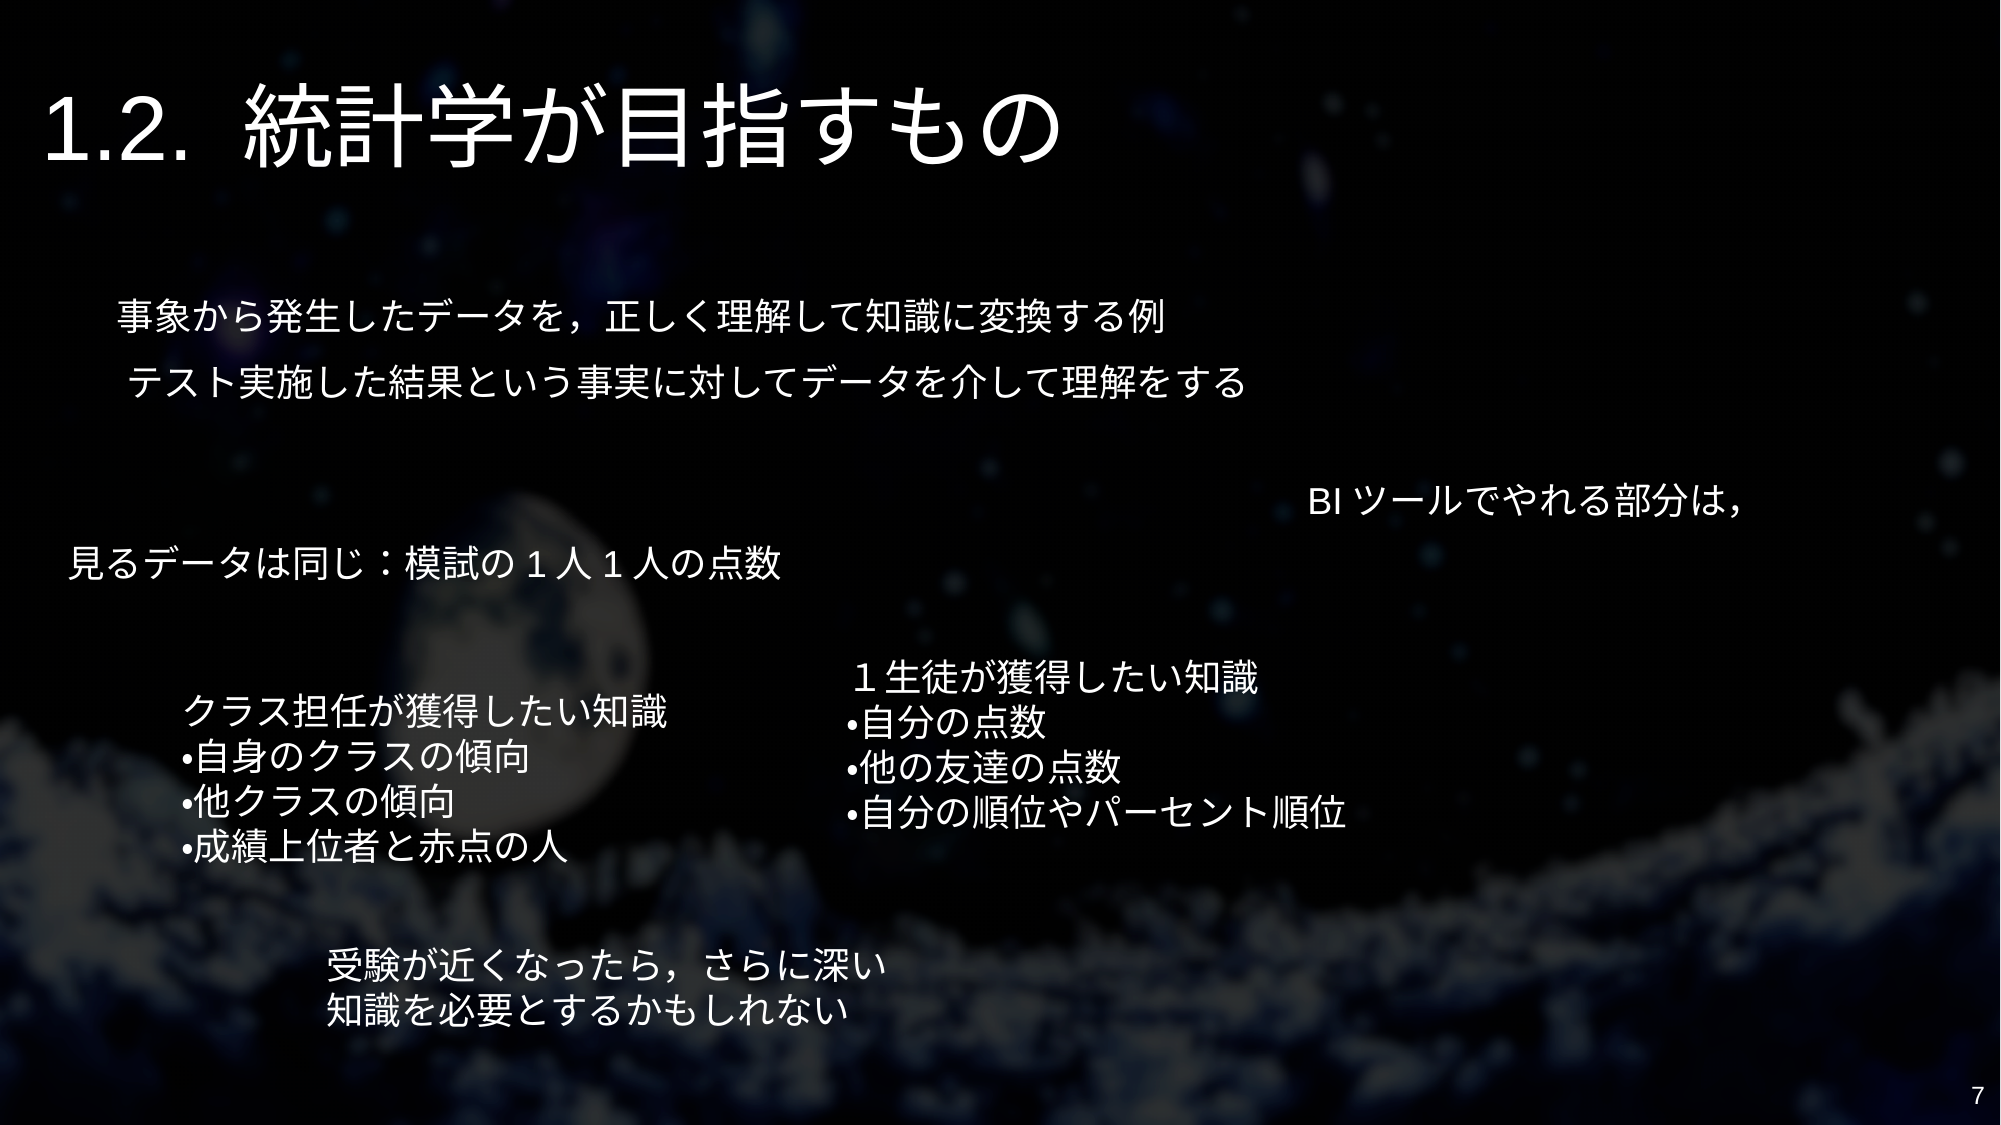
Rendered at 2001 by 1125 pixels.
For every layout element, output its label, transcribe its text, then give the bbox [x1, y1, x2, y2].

slide_number 7 [1550, 1065, 2000, 1125]
text_box 受験が近くなったら，さらに深い知識を必要とするかもしれない [311, 934, 903, 1040]
text_box テスト実施した結果という事実に対してデータを介して理解をする [111, 351, 1264, 412]
title 1.2. 統計学が目指すもの [26, 22, 1983, 240]
text_box １生徒が獲得したい知識 ・自分の点数 ・他の友達の点数 ・自分の順位やパーセント順位 [832, 646, 1362, 842]
text_box 見るデータは同じ：模試の1人1人の点数 [52, 532, 797, 592]
text_box BIツールでやれる部分は， [1292, 469, 1884, 529]
text_box 事象から発生したデータを，正しく理解して知識に変換する例 [102, 285, 1181, 346]
picture [0, 0, 2001, 1125]
text_box クラス担任が獲得したい知識 ・自身のクラスの傾向 ・他クラスの傾向 ・成績上位者と赤点の人 [166, 680, 683, 876]
